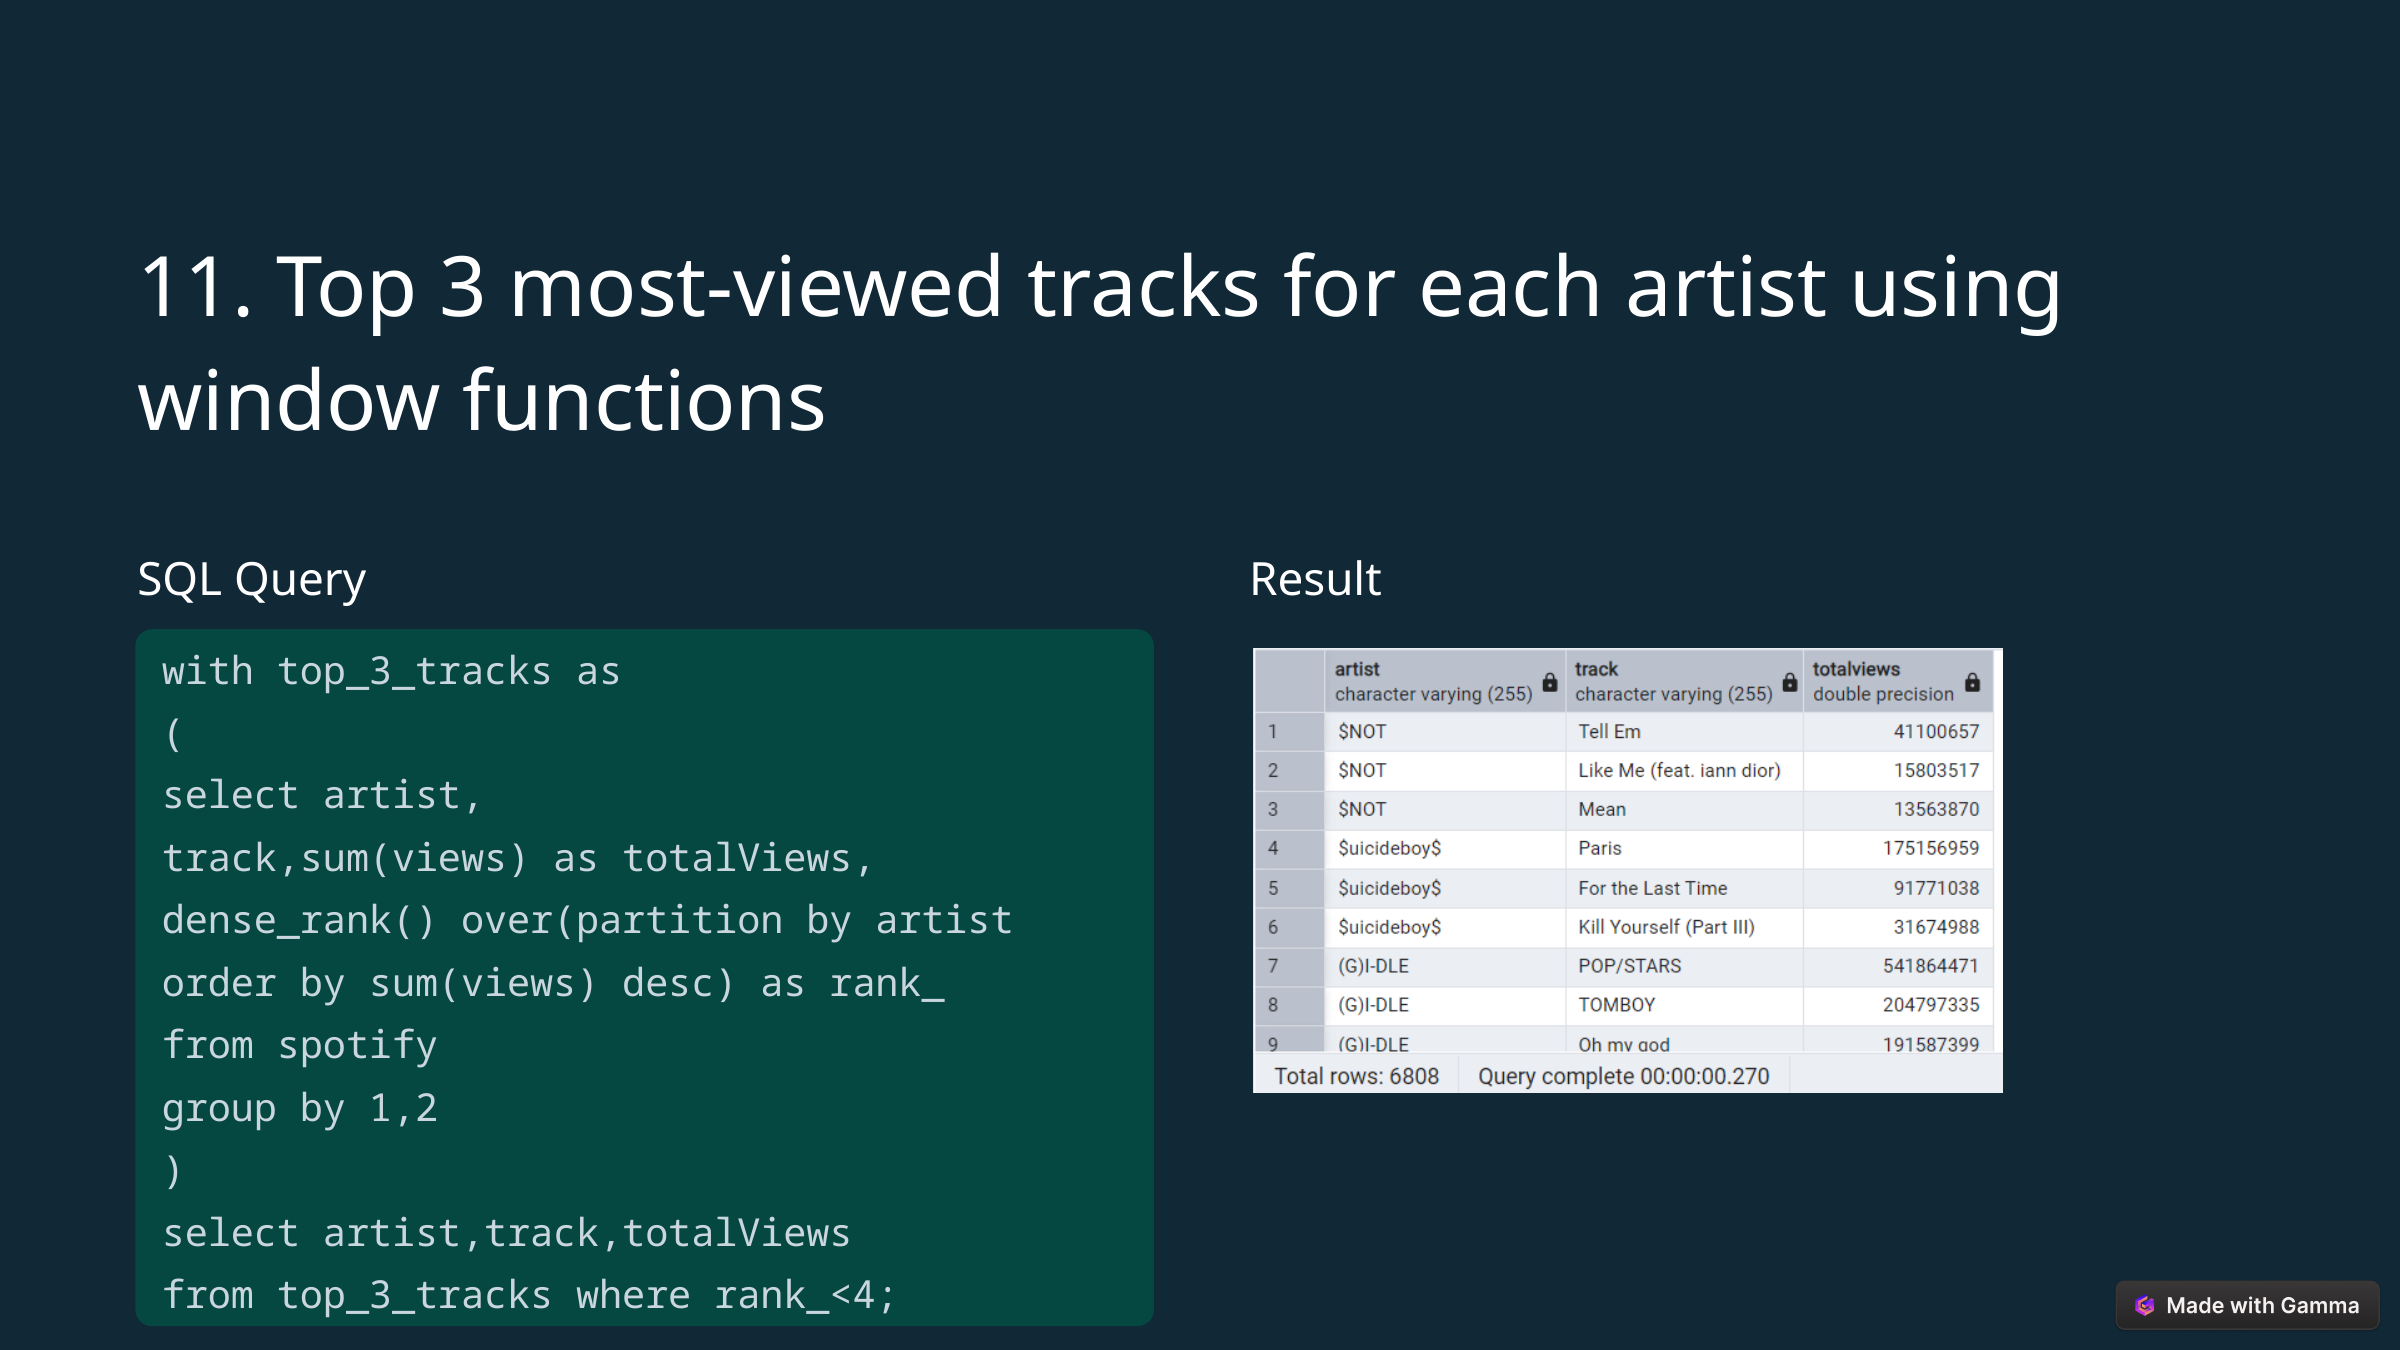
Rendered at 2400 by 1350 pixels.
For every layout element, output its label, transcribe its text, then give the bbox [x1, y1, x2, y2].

picture [1252, 648, 2003, 1093]
text_box with top_3_tracks as ( select artist, track,sum(views) as totalViews, dense_rank() over(partition by artist order by sum(views) desc) as rank_ from spotify group by 1,2 ) select artist,track,totalViews from top_3_tracks where rank_<4; [161, 629, 1102, 1307]
text_box [135, 629, 1154, 1327]
text_box Result [1249, 547, 1712, 605]
text_box SQL Query [137, 547, 600, 605]
text_box 11. Top 3 most-viewed tracks for each artist using window functions [137, 218, 2263, 449]
picture [2106, 1271, 2389, 1339]
